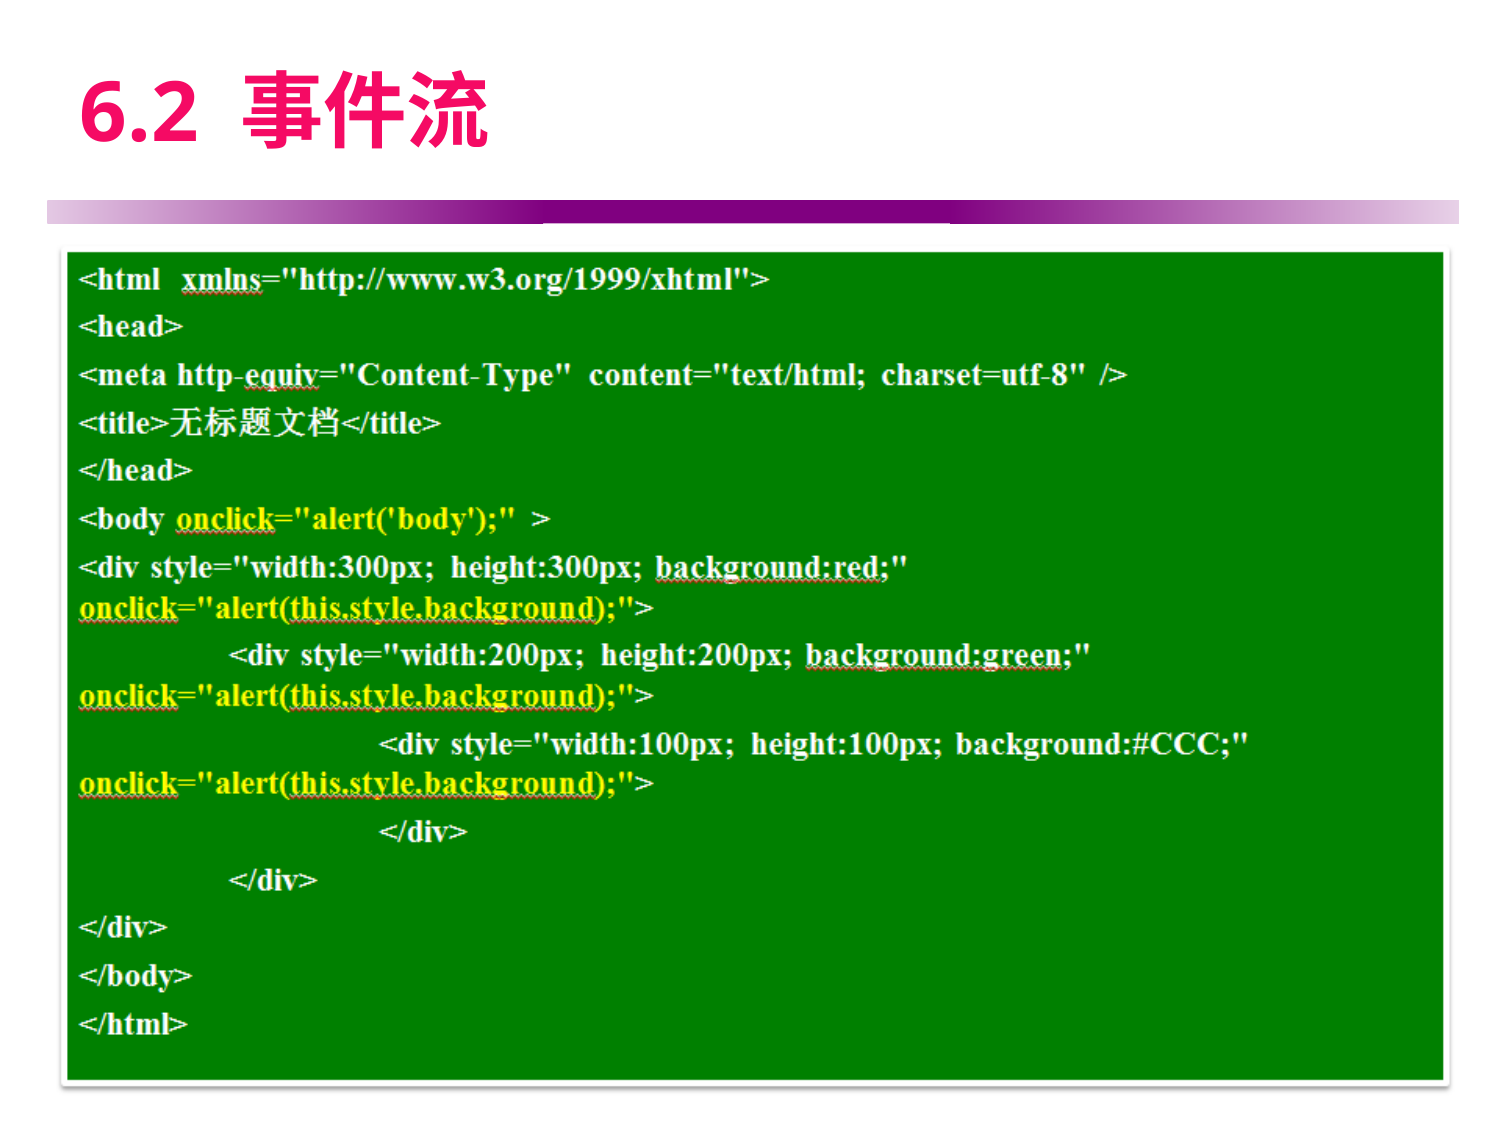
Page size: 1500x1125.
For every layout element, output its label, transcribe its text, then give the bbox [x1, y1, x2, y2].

picture [52, 243, 1456, 1099]
title 6.2 事件流 [64, 24, 1424, 193]
